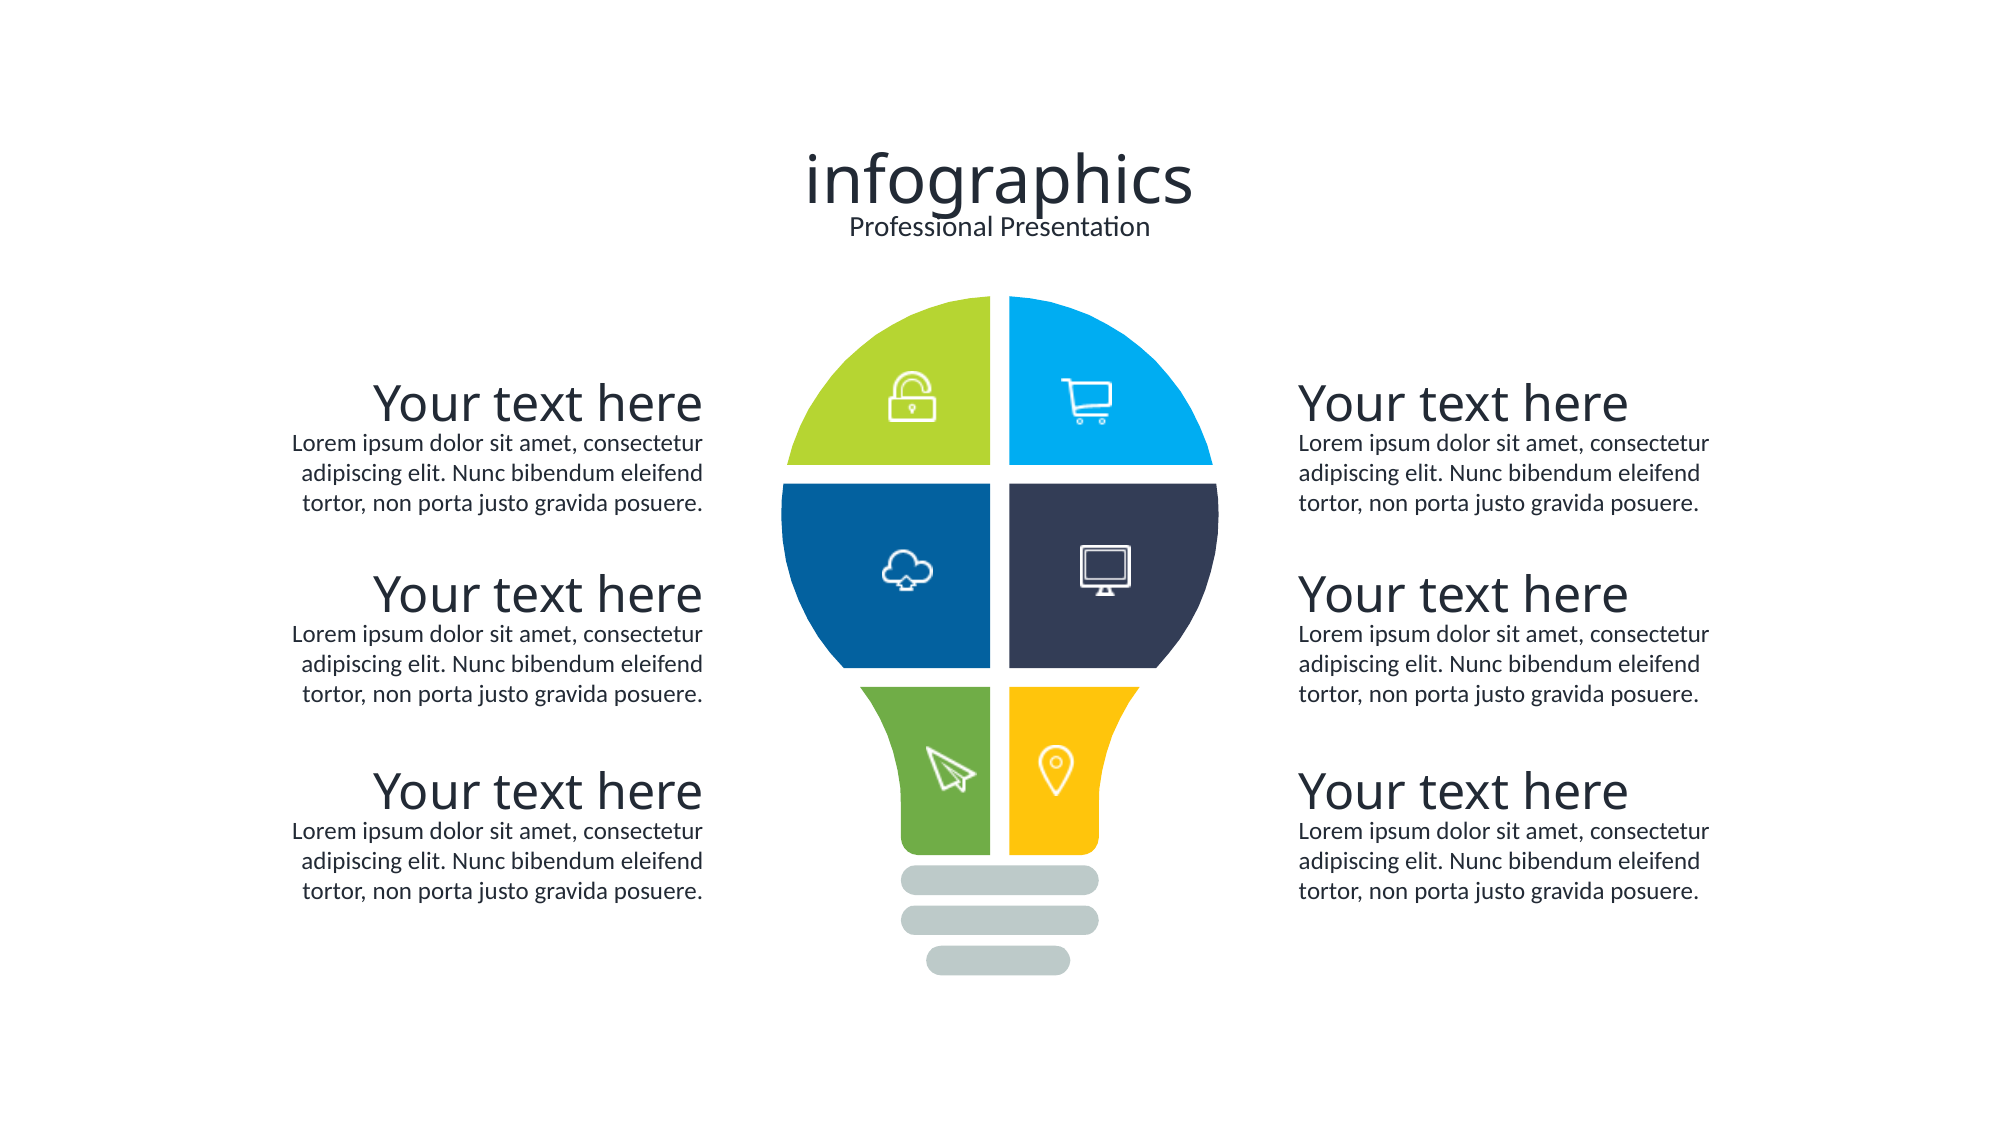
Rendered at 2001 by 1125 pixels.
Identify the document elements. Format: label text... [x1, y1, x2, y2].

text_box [781, 296, 1219, 976]
picture [882, 545, 933, 596]
text_box Your text here [237, 752, 719, 827]
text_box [132, 129, 1868, 251]
text_box Your text here [1284, 555, 1766, 630]
text_box Your text here [237, 555, 719, 630]
text_box Lorem ipsum dolor sit amet, consectetur adipiscing elit. Nunc bibendum eleifend tortor, non porta justo gravida posuere. [237, 439, 719, 524]
text_box Your text here [1284, 363, 1766, 439]
picture [926, 745, 977, 796]
text_box Your text here [1284, 752, 1766, 827]
picture [887, 371, 938, 422]
text_box Your text here [237, 363, 719, 439]
text_box Lorem ipsum dolor sit amet, consectetur adipiscing elit. Nunc bibendum eleifend tortor, non porta justo gravida posuere. [1284, 827, 1766, 912]
text_box Lorem ipsum dolor sit amet, consectetur adipiscing elit. Nunc bibendum eleifend tortor, non porta justo gravida posuere. [237, 630, 719, 715]
picture [1080, 545, 1131, 596]
text_box Lorem ipsum dolor sit amet, consectetur adipiscing elit. Nunc bibendum eleifend tortor, non porta justo gravida posuere. [1284, 630, 1766, 715]
picture [1031, 745, 1082, 796]
text_box Lorem ipsum dolor sit amet, consectetur adipiscing elit. Nunc bibendum eleifend tortor, non porta justo gravida posuere. [1284, 439, 1766, 524]
text_box Lorem ipsum dolor sit amet, consectetur adipiscing elit. Nunc bibendum eleifend tortor, non porta justo gravida posuere. [237, 827, 719, 912]
picture [1062, 379, 1111, 416]
